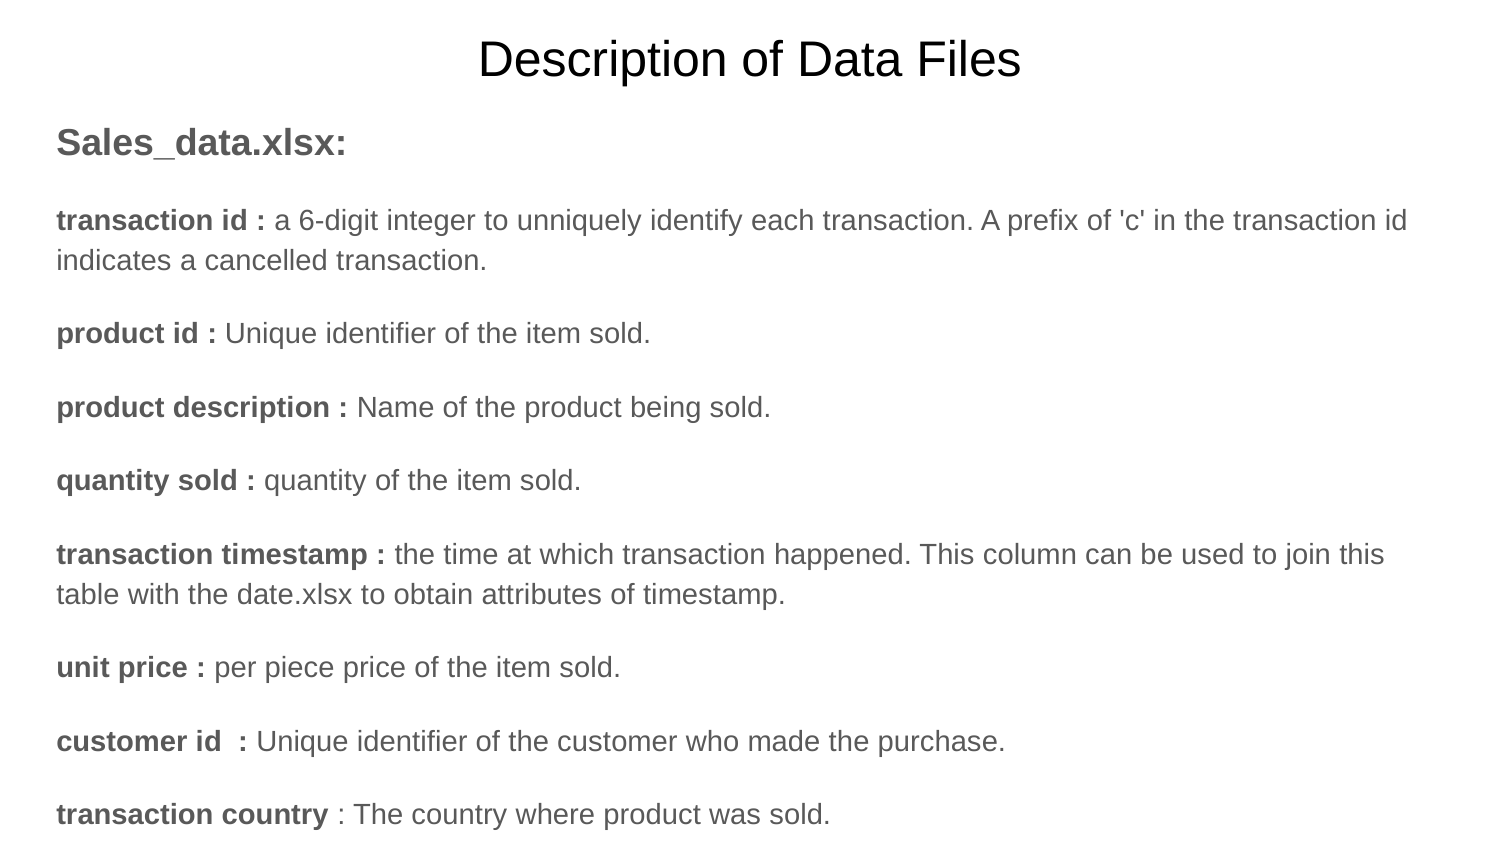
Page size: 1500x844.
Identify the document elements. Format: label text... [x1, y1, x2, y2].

title Description of Data Files [51, 11, 1449, 95]
list Sales_data.xlsx: transaction id : a 6-digit integer to unniquely identify each transaction. A prefix of 'c' in the transaction id indicates a cancelled transaction. product id : Unique identifier of the item sold. product description : Name of the product being sold. quantity sold : quantity of the item sold. transaction timestamp : the time at which transaction happened. This column can be used to join this table with the date.xlsx to obtain attributes of timestamp. unit price : per piece price of the item sold. customer id : Unique identifier of the customer who made the purchase. transaction country : The country where product was sold. [41, 95, 1466, 829]
